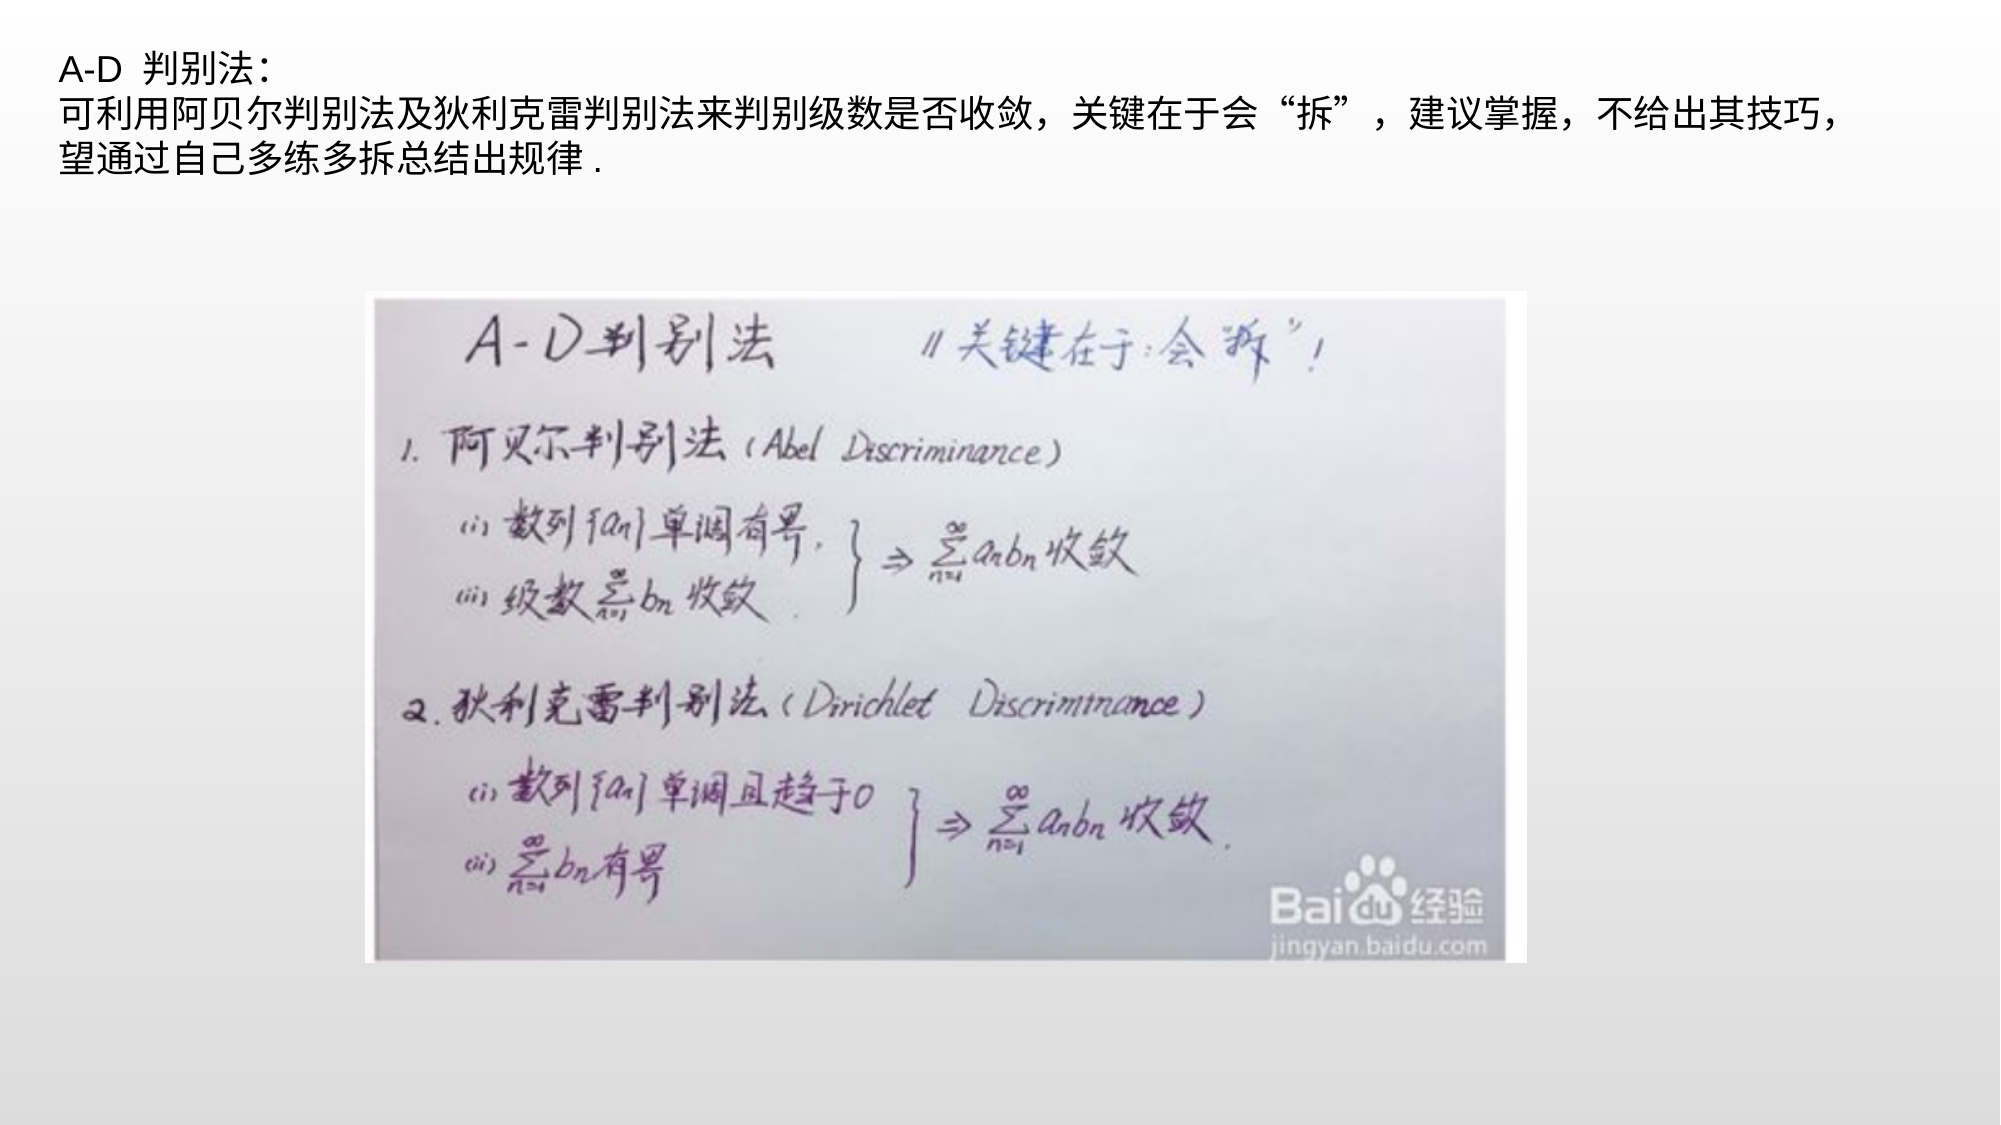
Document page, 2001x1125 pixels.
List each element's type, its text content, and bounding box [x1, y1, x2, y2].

text_box A-D 判别法： 可利用阿贝尔判别法及狄利克雷判别法来判别级数是否收敛，关键在于会“拆”，建议掌握，不给出其技巧，望通过自己多练多拆总结出规律. [43, 37, 1879, 188]
picture [365, 291, 1527, 963]
